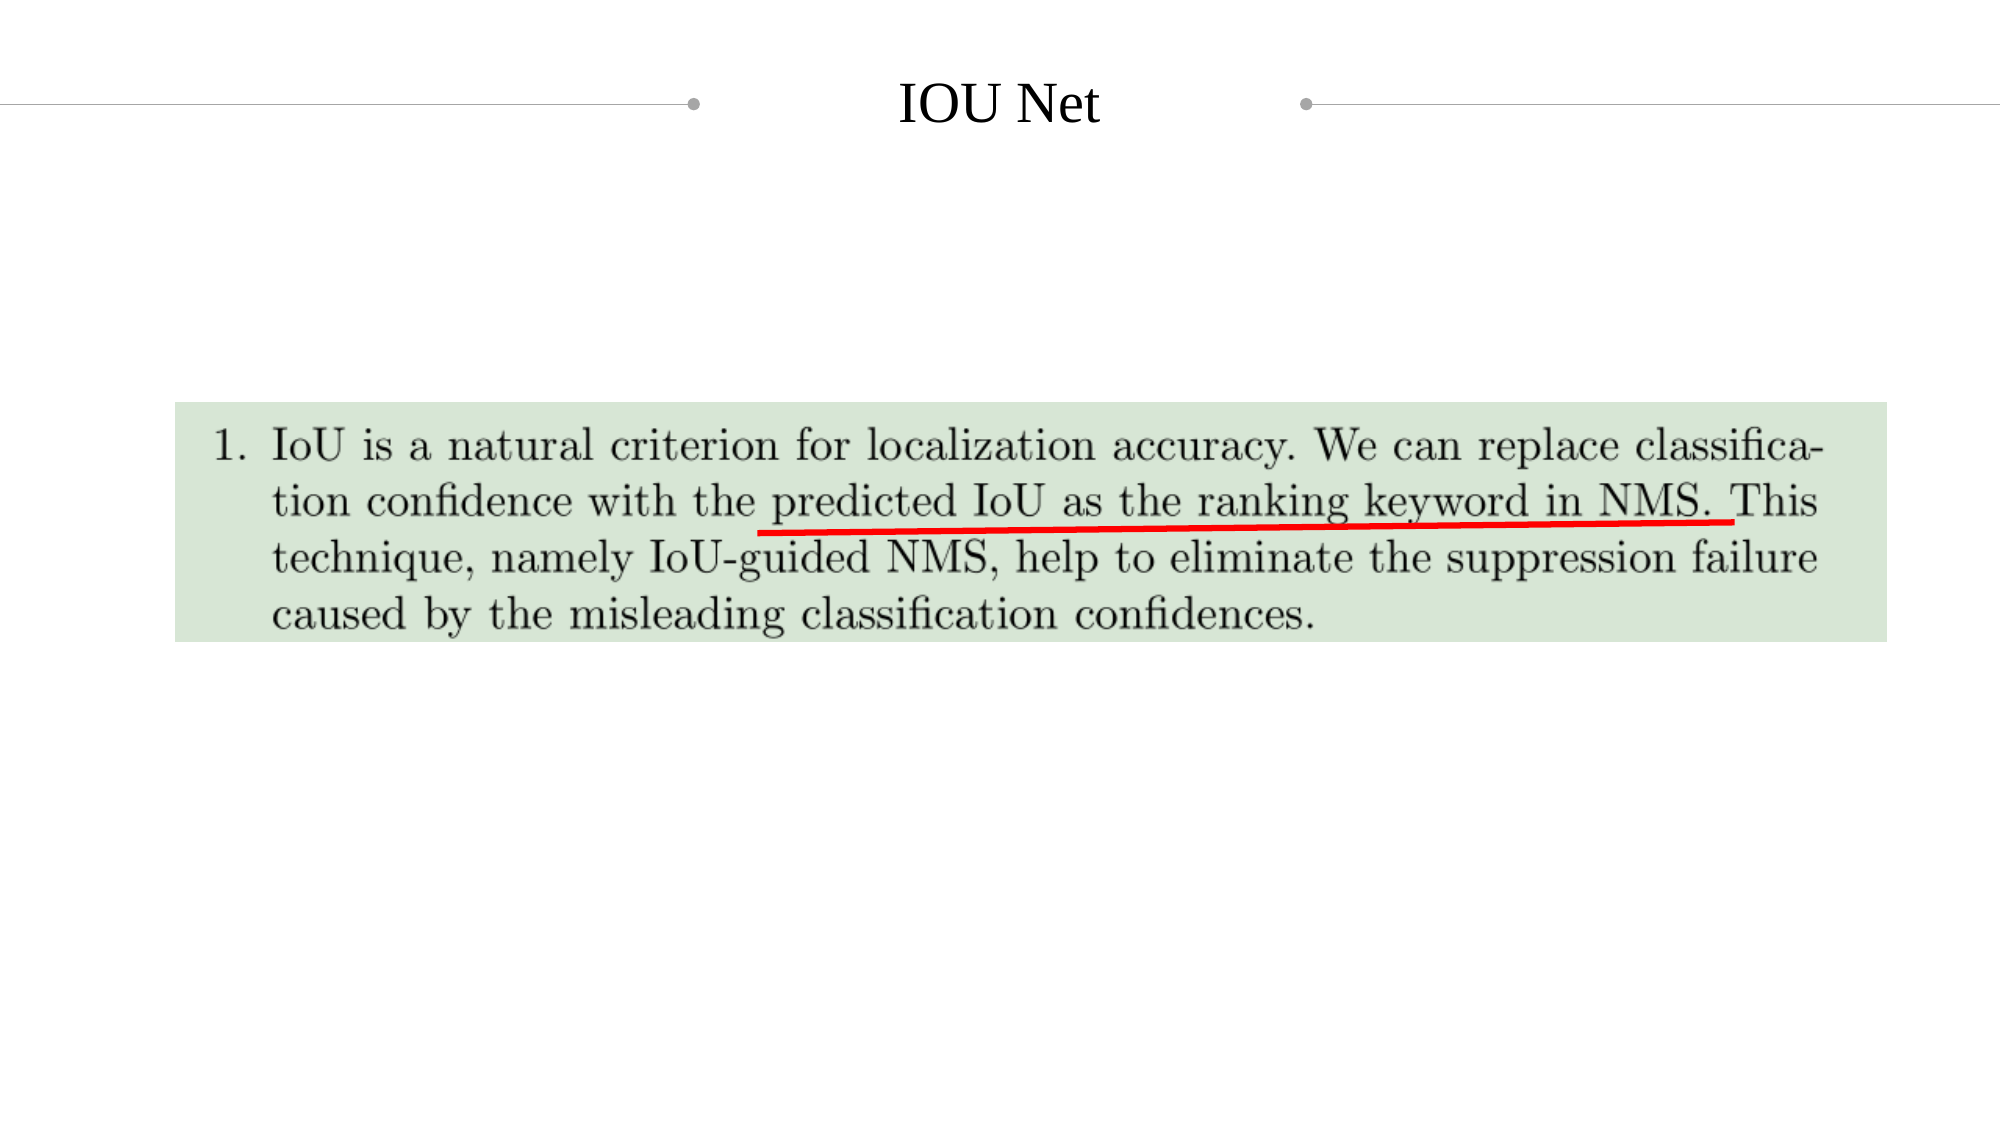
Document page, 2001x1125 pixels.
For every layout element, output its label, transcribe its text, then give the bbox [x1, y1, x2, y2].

picture [175, 402, 1887, 642]
text_box IOU Net [884, 56, 1116, 142]
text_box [757, 522, 1735, 534]
